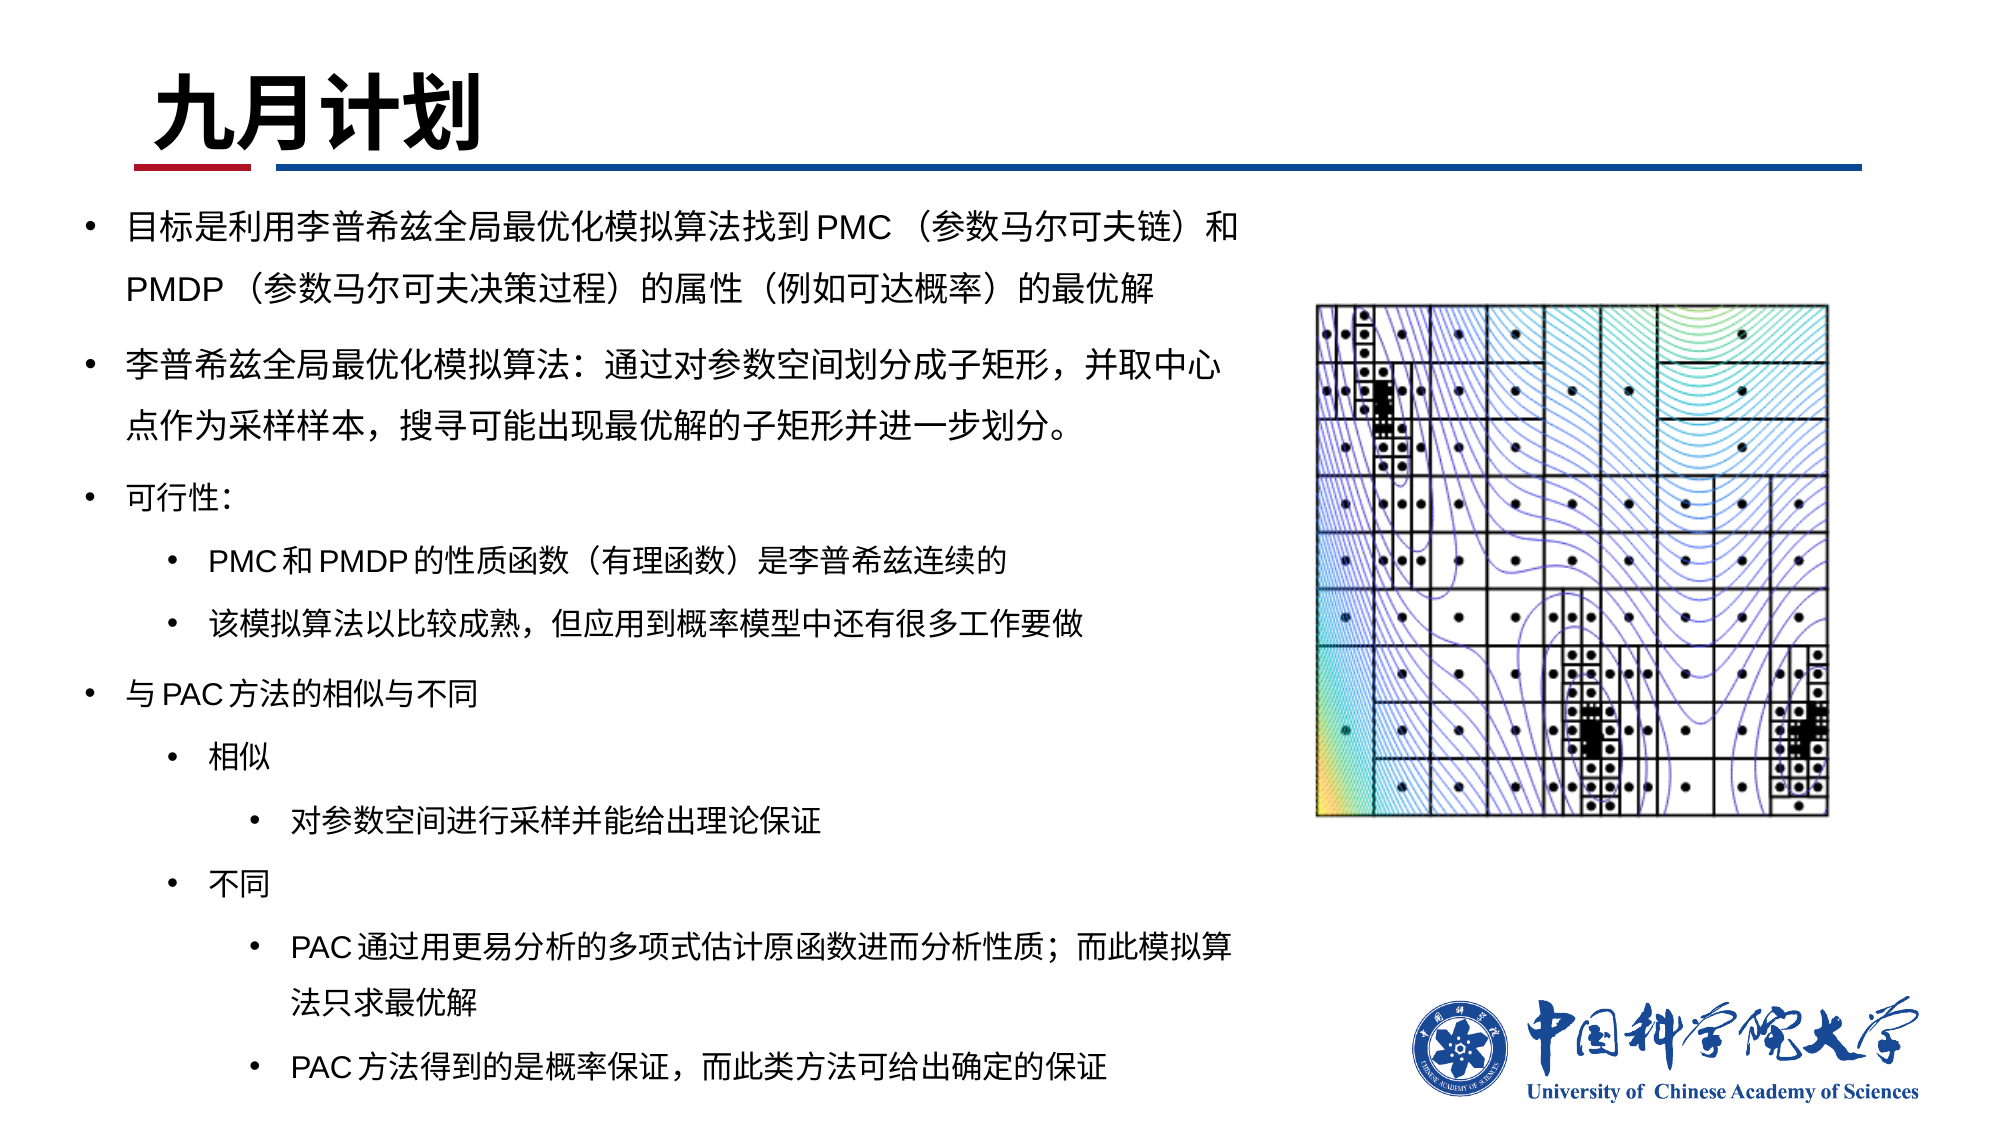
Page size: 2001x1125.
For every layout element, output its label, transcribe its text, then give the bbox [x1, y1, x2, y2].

text_box 目标是利用李普希兹全局最优化模拟算法找到PMC（参数马尔可夫链）和PMDP（参数马尔可夫决策过程）的属性（例如可达概率）的最优解 李普希兹全局最优化模拟算法：通过对参数空间划分成子矩形，并取中心点作为采样样本，搜寻可能出现最优解的子矩形并进一步划分。 可行性： PMC和PMDP的性质函数（有理函数）是李普希兹连续的 该模拟算法以比较成熟，但应用到概率模型中还有很多工作要做 与PAC方法的相似与不同 相似 对参数空间进行采样并能给出理论保证 不同 PAC通过用更易分析的多项式估计原函数进而分析性质；而此模拟算法只求最优解 PAC方法得到的是概率保证，而此类方法可给出确定的保证 [69, 177, 1259, 1102]
title 九月计划 [137, 0, 1863, 168]
picture [1412, 996, 1919, 1103]
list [1274, 288, 1880, 837]
